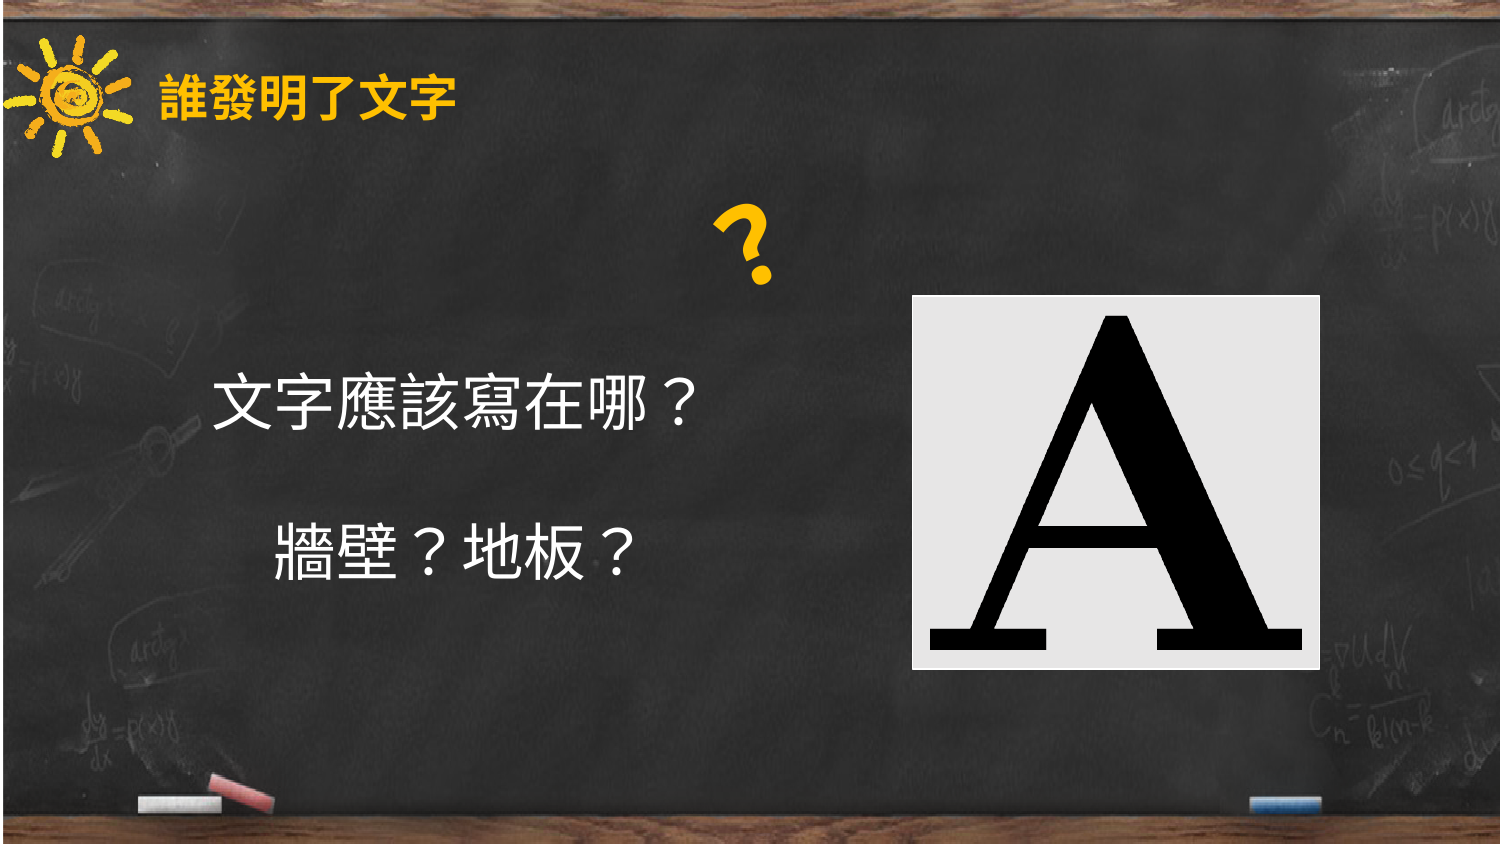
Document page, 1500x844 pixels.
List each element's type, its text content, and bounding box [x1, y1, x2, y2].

picture [0, 0, 1500, 844]
text_box ? [683, 157, 816, 325]
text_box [912, 295, 1320, 670]
text_box 誰發明了文字 [158, 66, 462, 127]
text_box 文字應該寫在哪？ 牆壁？地板？ [158, 351, 765, 670]
